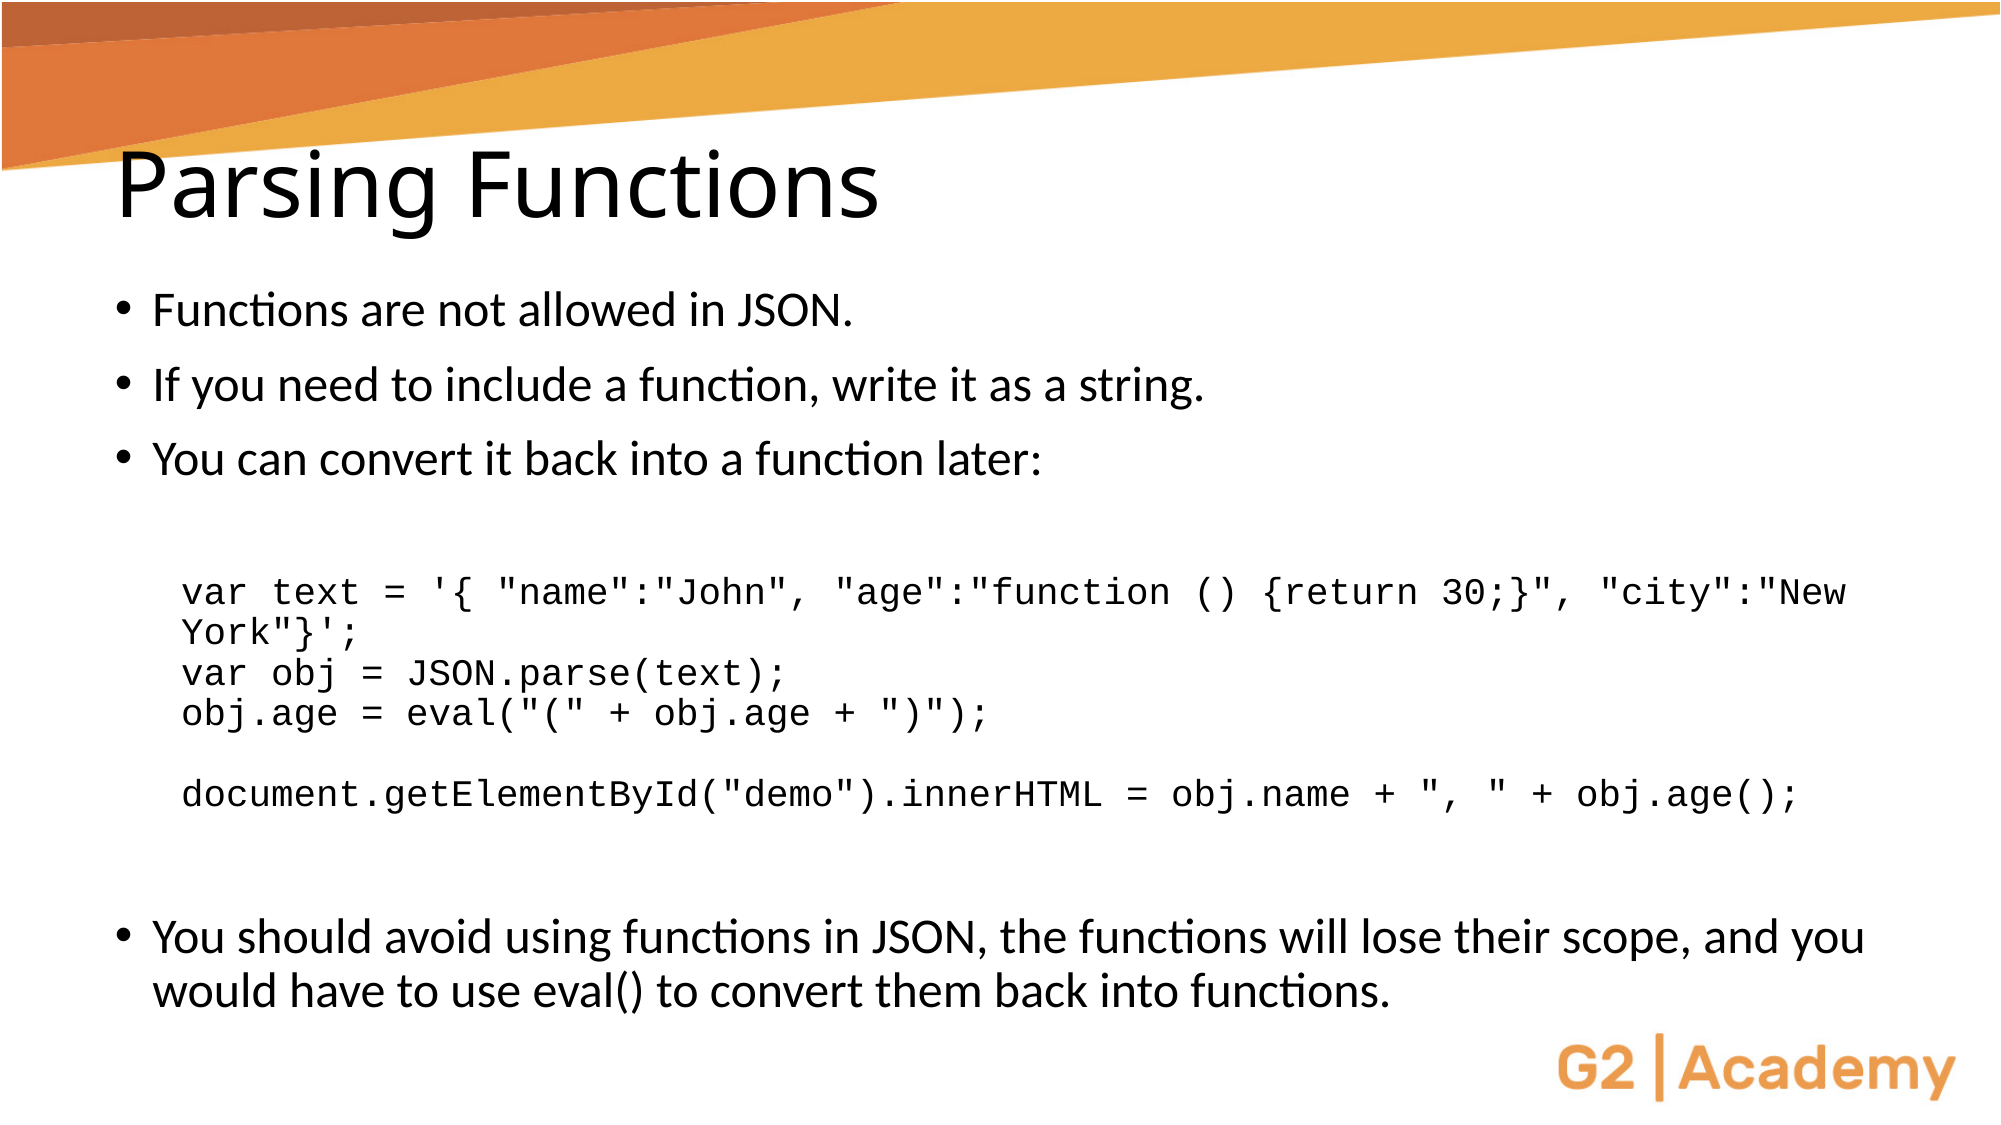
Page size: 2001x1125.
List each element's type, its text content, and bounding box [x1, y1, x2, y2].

list Functions are not allowed in JSON. If you need to include a function, write it as a string. You can convert it back into a function later: var text = '{ "name":"John", "age":"function () {return 30;}", "city":"New York"}'; var obj = JSON.parse(text); obj.age = eval("(" + obj.age + ")"); document.getElementById("demo").innerHTML = obj.name + ", " + obj.age(); You should avoid using functions in JSON, the functions will lose their scope, and you would have to use eval() to convert them back into functions. [99, 275, 1900, 1037]
title Parsing Functions [99, 100, 1900, 275]
picture [1, 2, 2000, 1125]
